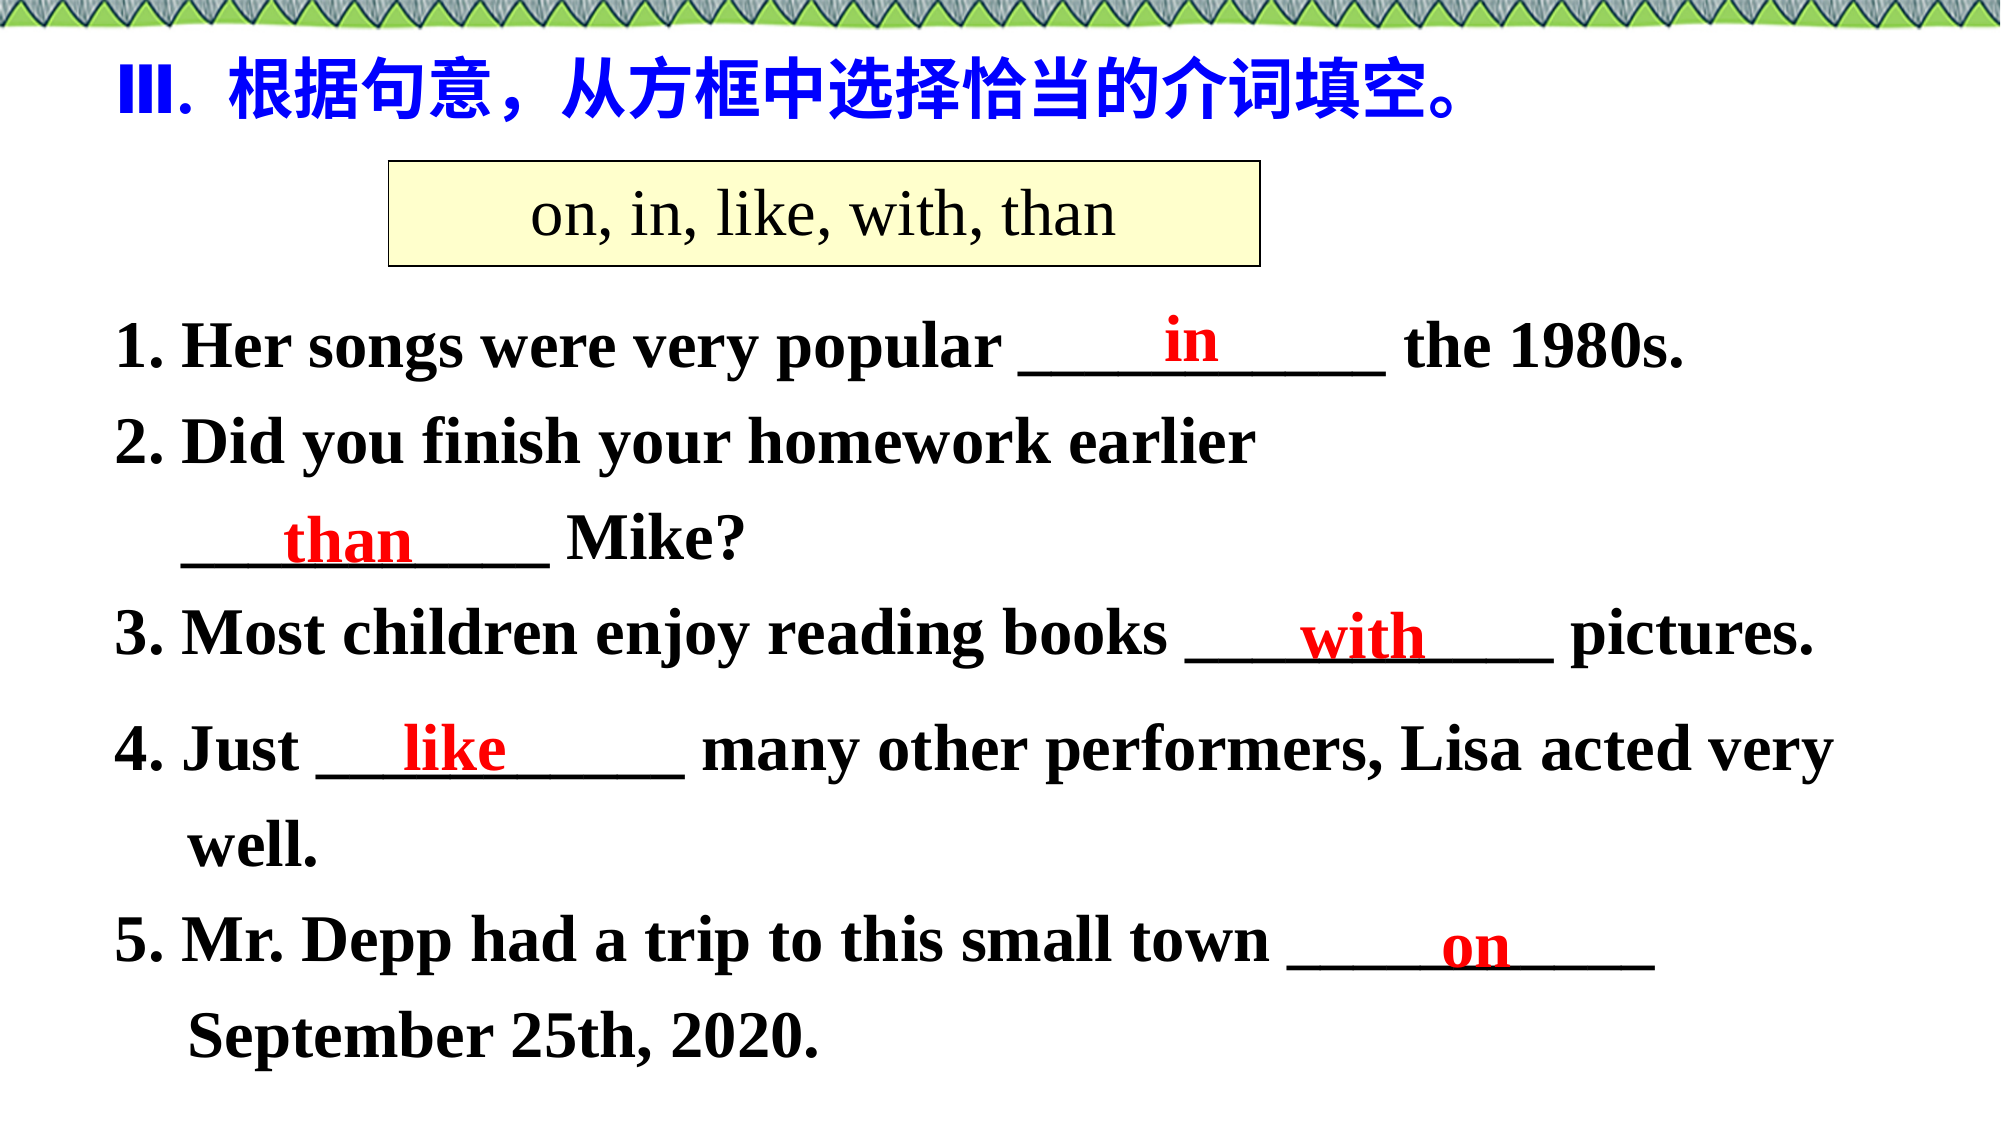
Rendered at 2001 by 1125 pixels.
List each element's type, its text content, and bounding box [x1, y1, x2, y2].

picture [0, 0, 2001, 1125]
text_box with [1285, 568, 1442, 679]
text_box on [1426, 877, 1527, 989]
text_box 4. Just ___________ many other performers, Lisa acted very well. 5. Mr. Depp had a trip to this small town ___________ September 25th, 2020. [99, 680, 1856, 1079]
text_box than [269, 472, 429, 584]
table_header on, in, like, with, than [389, 162, 1259, 265]
text_box 1. Her songs were very popular ___________ the 1980s. 2. Did you finish your homework earlier ___________ Mike? 3. Most children enjoy reading books ___________ pictures. [99, 277, 1856, 676]
text_box like [388, 680, 523, 791]
text_box in [1149, 271, 1235, 383]
text_box Ⅲ. 根据句意，从方框中选择恰当的介词填空。 [99, 23, 1477, 135]
